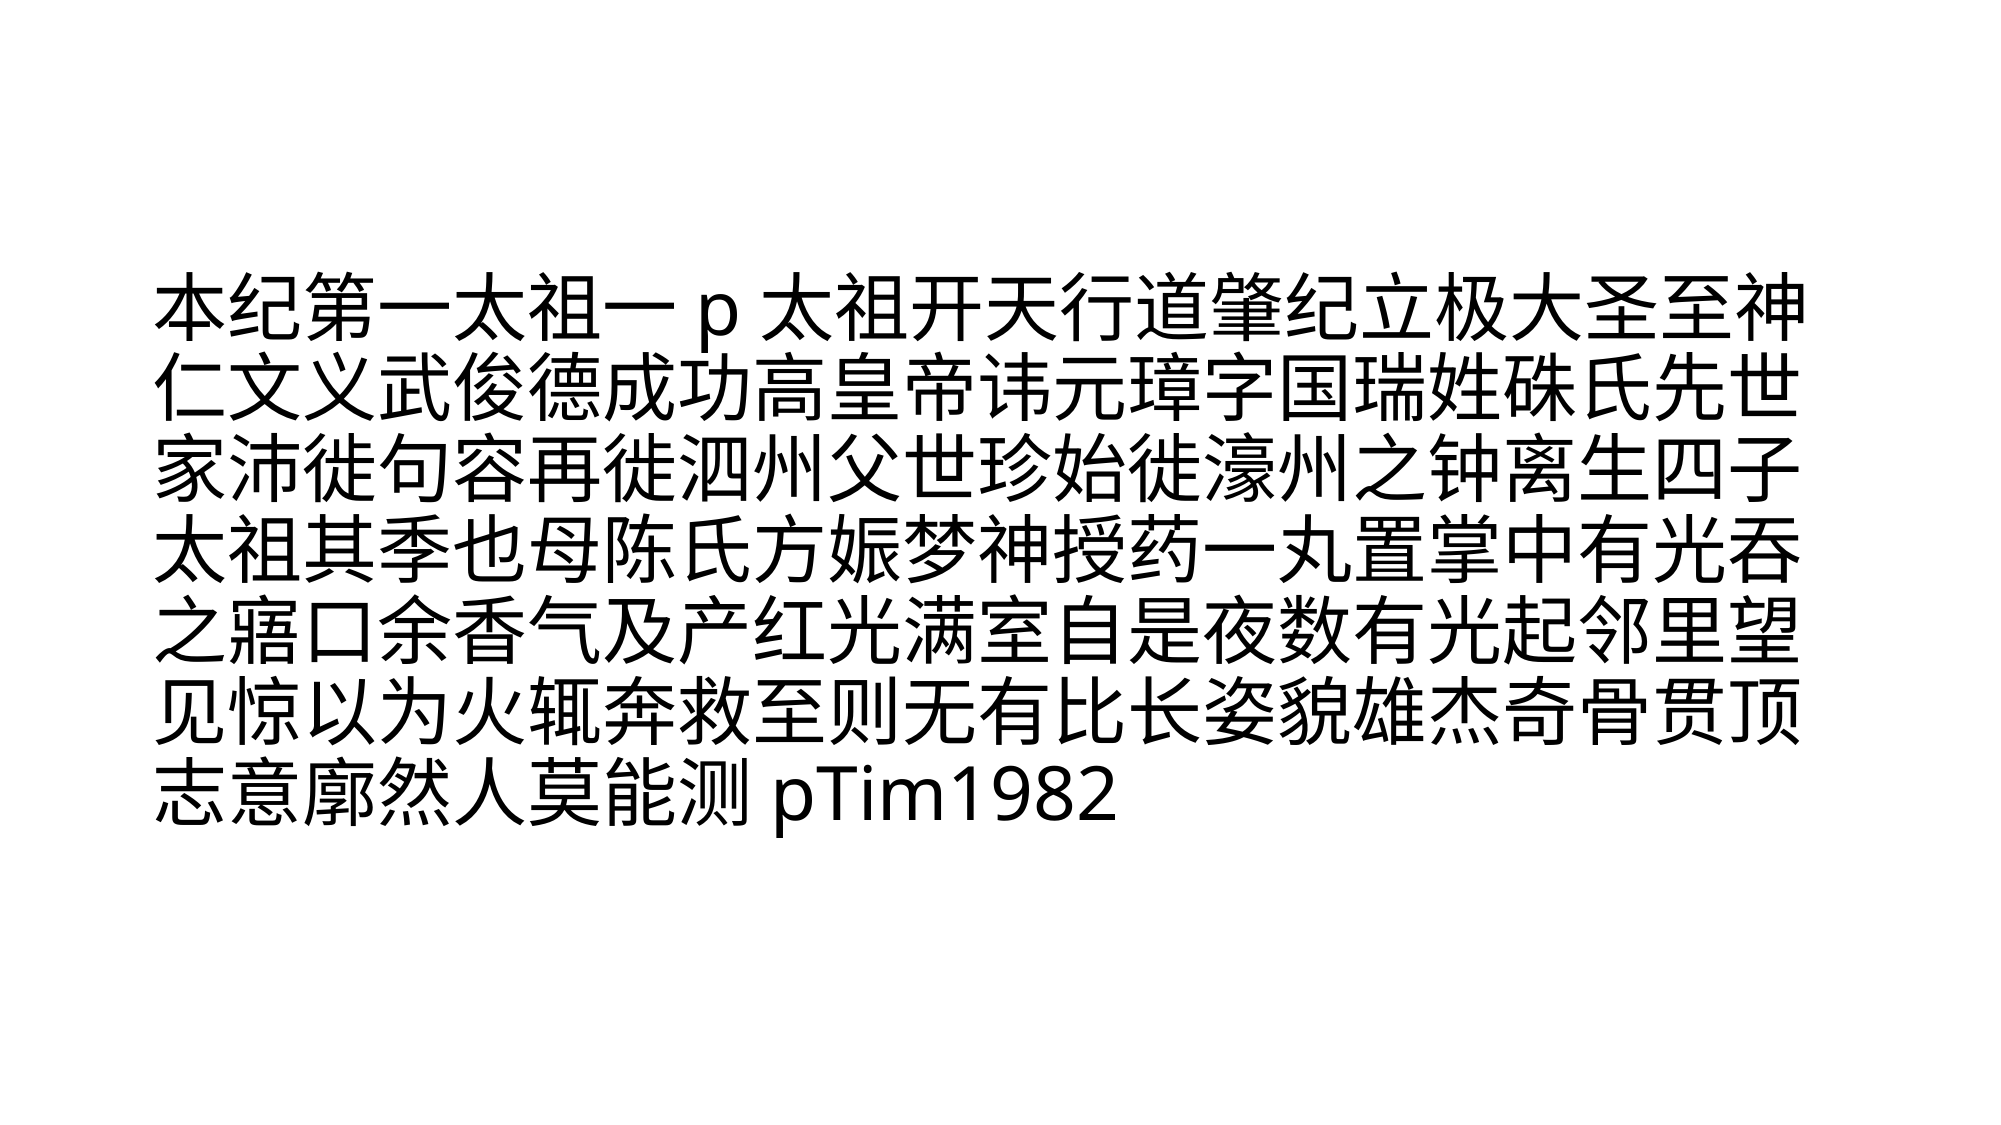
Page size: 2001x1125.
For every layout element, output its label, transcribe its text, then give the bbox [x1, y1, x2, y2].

list 本纪第一太祖一p太祖开天行道肇纪立极大圣至神仁文义武俊德成功高皇帝讳元璋字国瑞姓硃氏先世家沛徙句容再徙泗州父世珍始徙濠州之钟离生四子太祖其季也母陈氏方娠梦神授药一丸置掌中有光吞之寤口余香气及产红光满室自是夜数有光起邻里望见惊以为火辄奔救至则无有比长姿貌雄杰奇骨贯顶志意廓然人莫能测pTim1982 [137, 262, 1863, 888]
